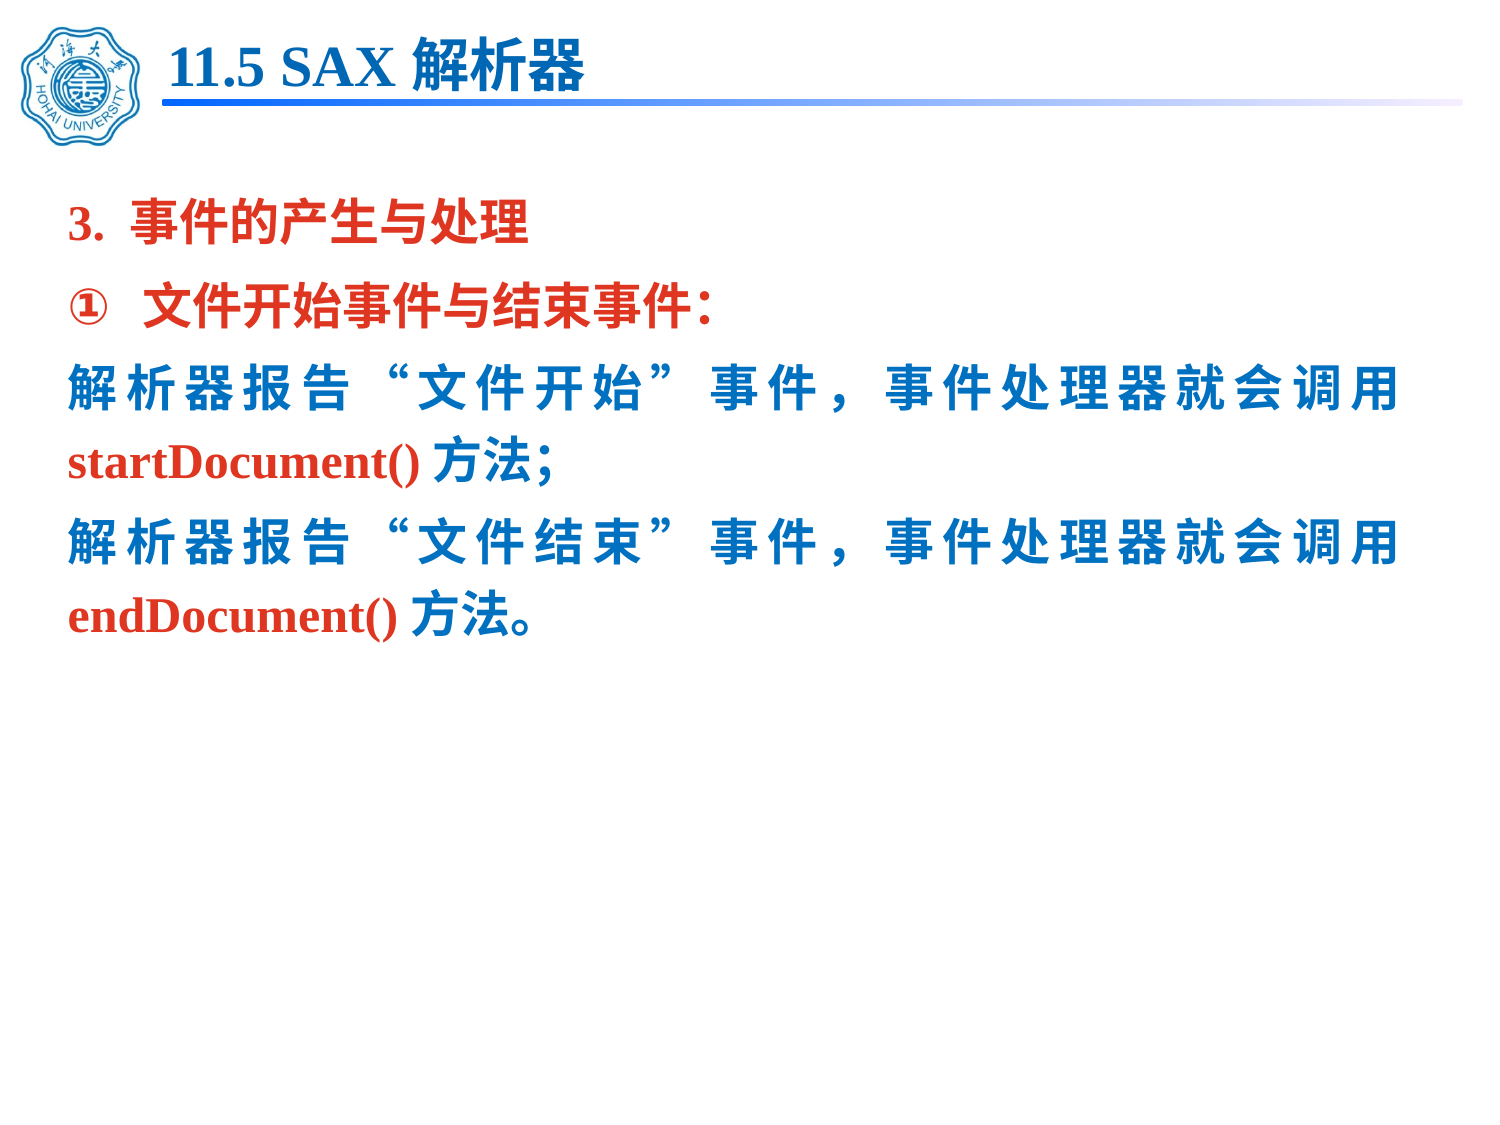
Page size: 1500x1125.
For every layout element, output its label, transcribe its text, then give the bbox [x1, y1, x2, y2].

picture [0, 0, 159, 169]
title 3. 事件的产生与处理 [52, 173, 1071, 255]
text_box [162, 99, 1463, 106]
text_box 文件开始事件与结束事件： 解析器报告“文件开始”事件，事件处理器就会调用startDocument()方法； 解析器报告“文件结束”事件，事件处理器就会调用endDocument()方法。 [52, 255, 1428, 976]
text_box 11.5 SAX解析器 [159, 20, 916, 105]
